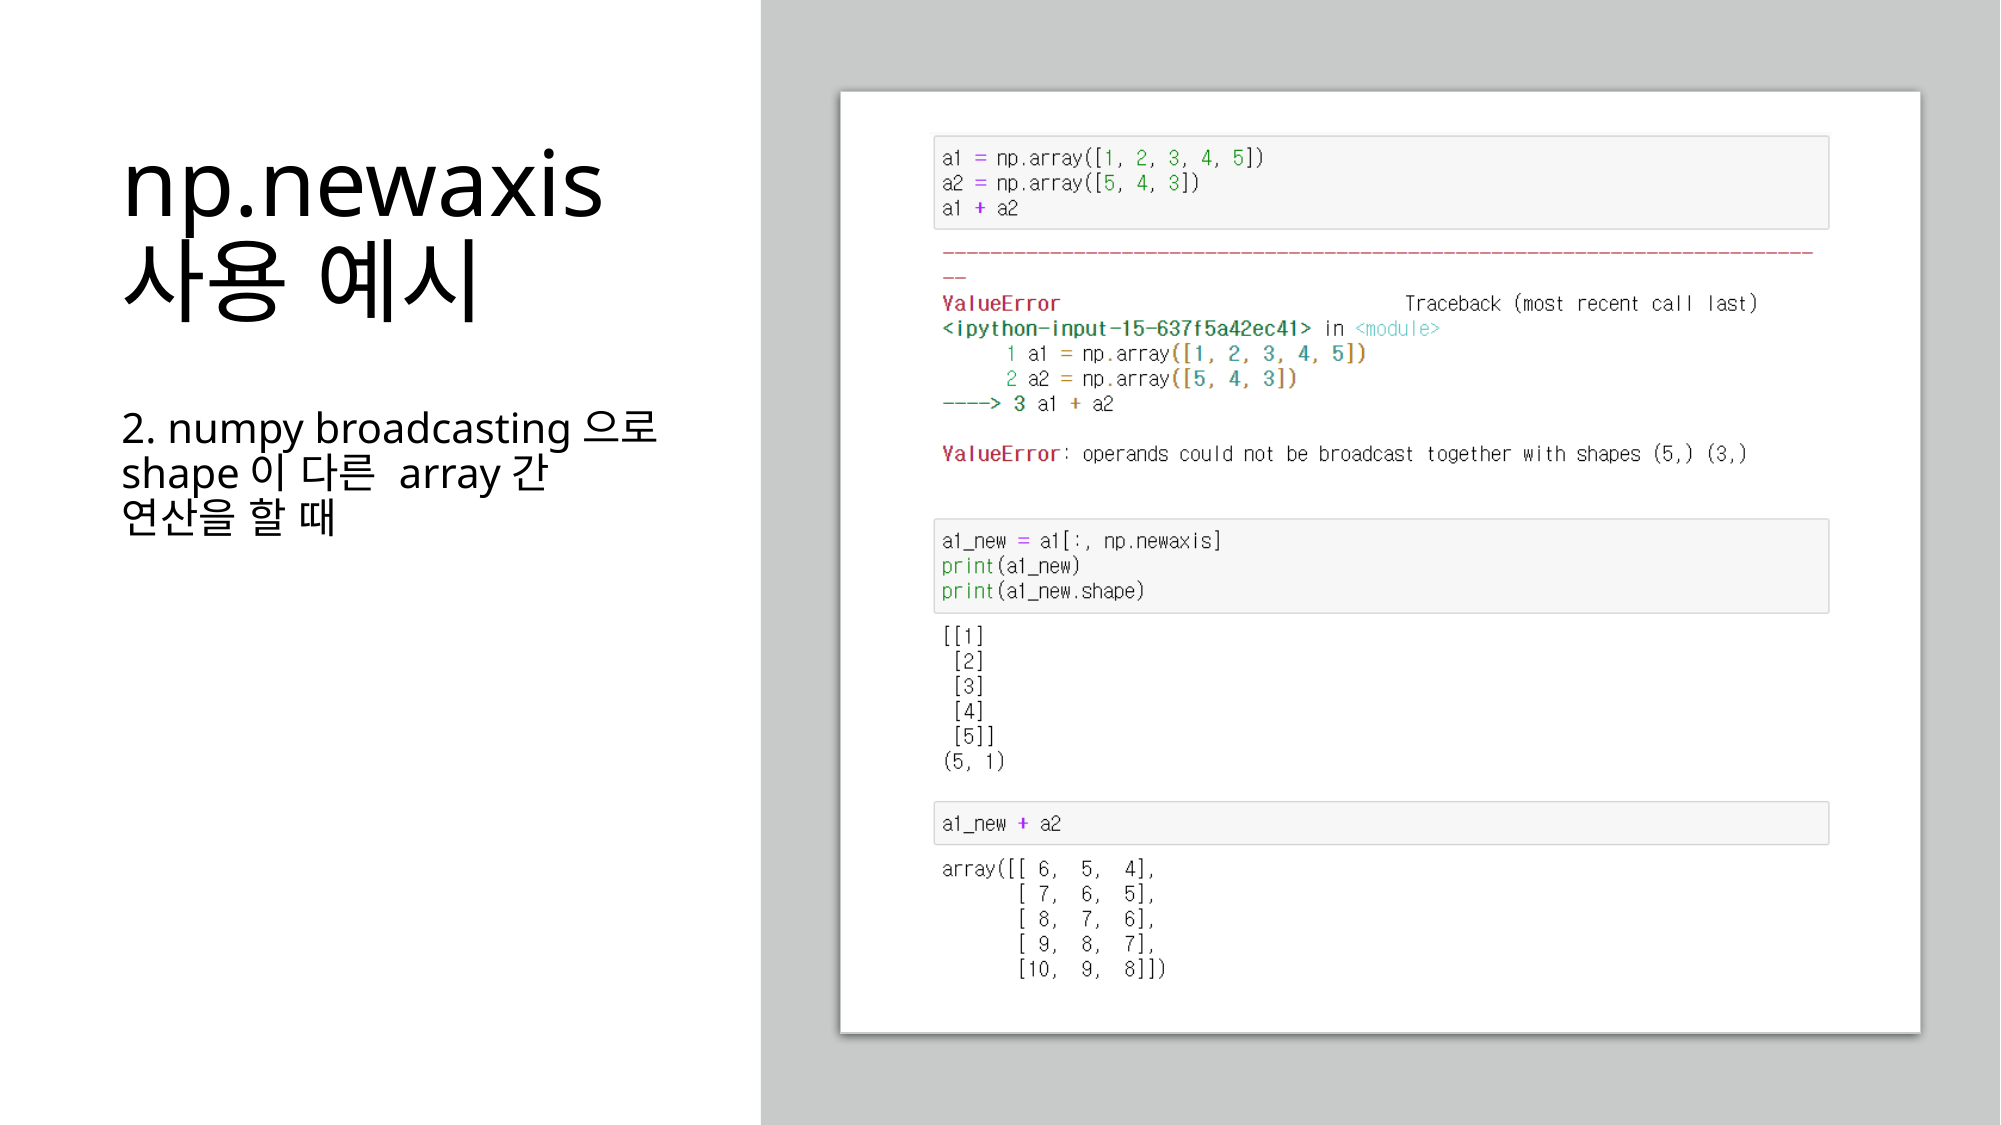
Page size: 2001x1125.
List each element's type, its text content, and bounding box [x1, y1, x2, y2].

text_box [839, 90, 1922, 1034]
picture [929, 132, 1832, 992]
text_box [760, 0, 2000, 1125]
list 2. numpy broadcasting으로 shape이 다른 array간 연산을 할 때 [106, 399, 682, 1021]
title np.newaxis 사용 예시 [106, 103, 682, 370]
